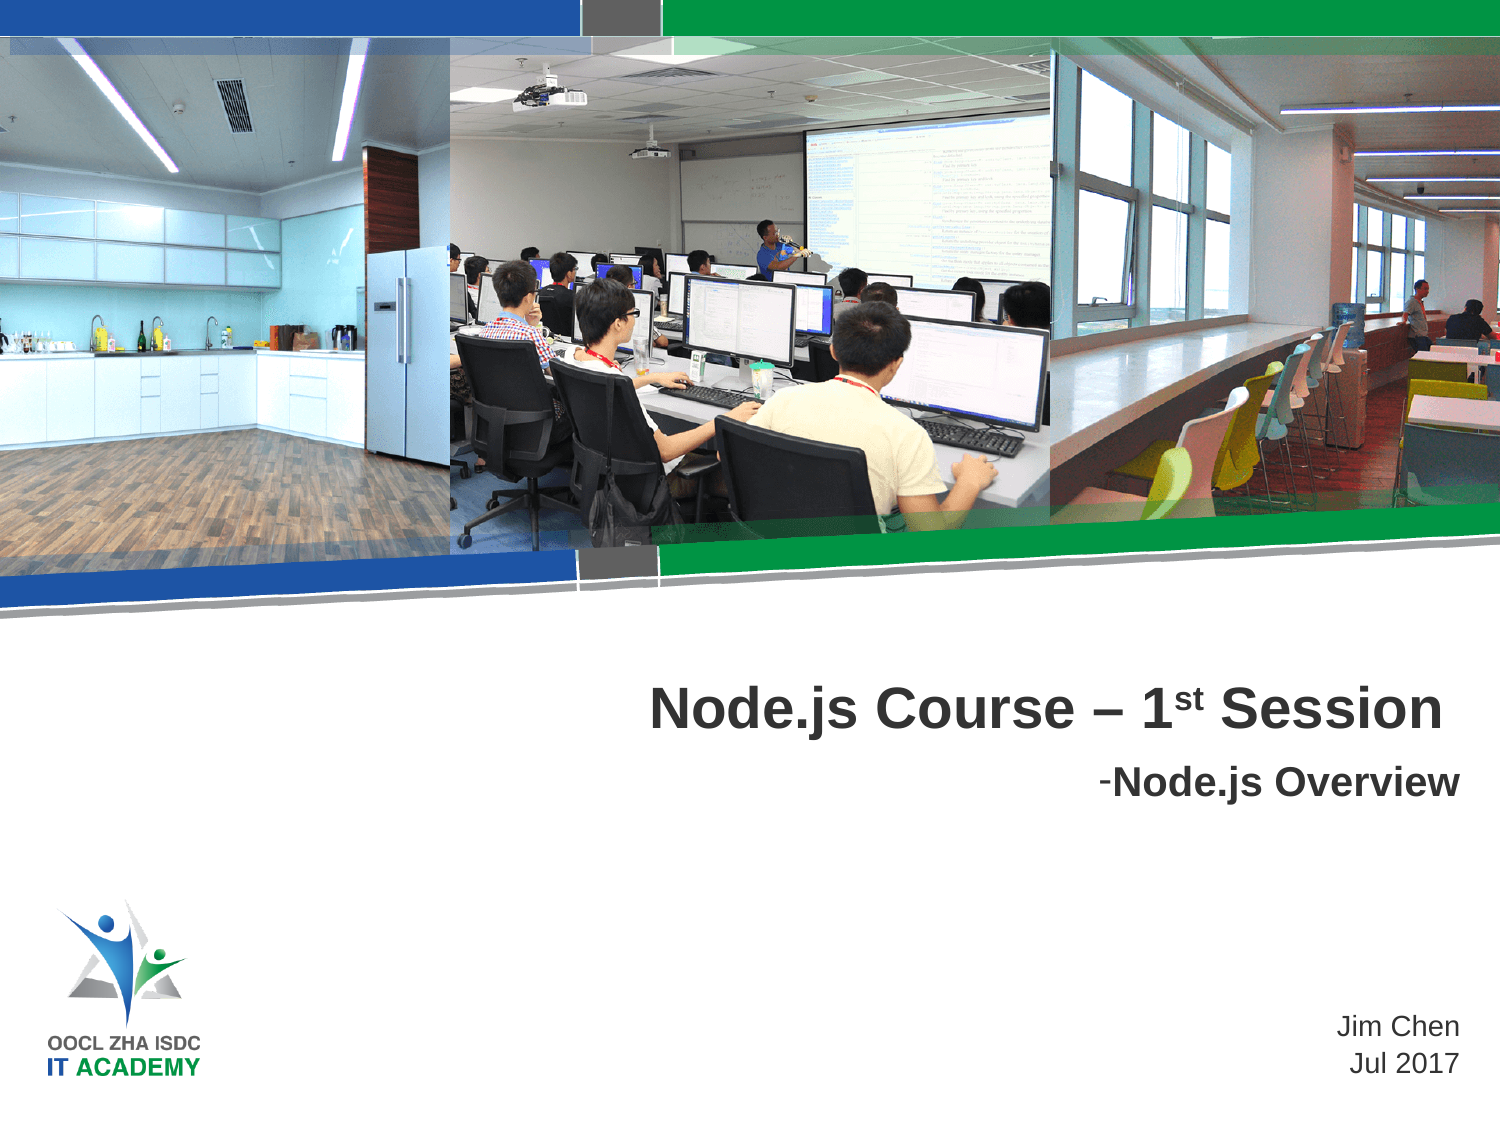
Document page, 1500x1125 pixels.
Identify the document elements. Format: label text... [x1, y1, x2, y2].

list Node.js Course – 1st Session [0, 662, 1475, 749]
list Jim Chen [0, 999, 1475, 1050]
list Jul 2017 [0, 1050, 1475, 1088]
picture [0, 0, 1500, 1125]
list Node.js Overview [0, 749, 1475, 813]
